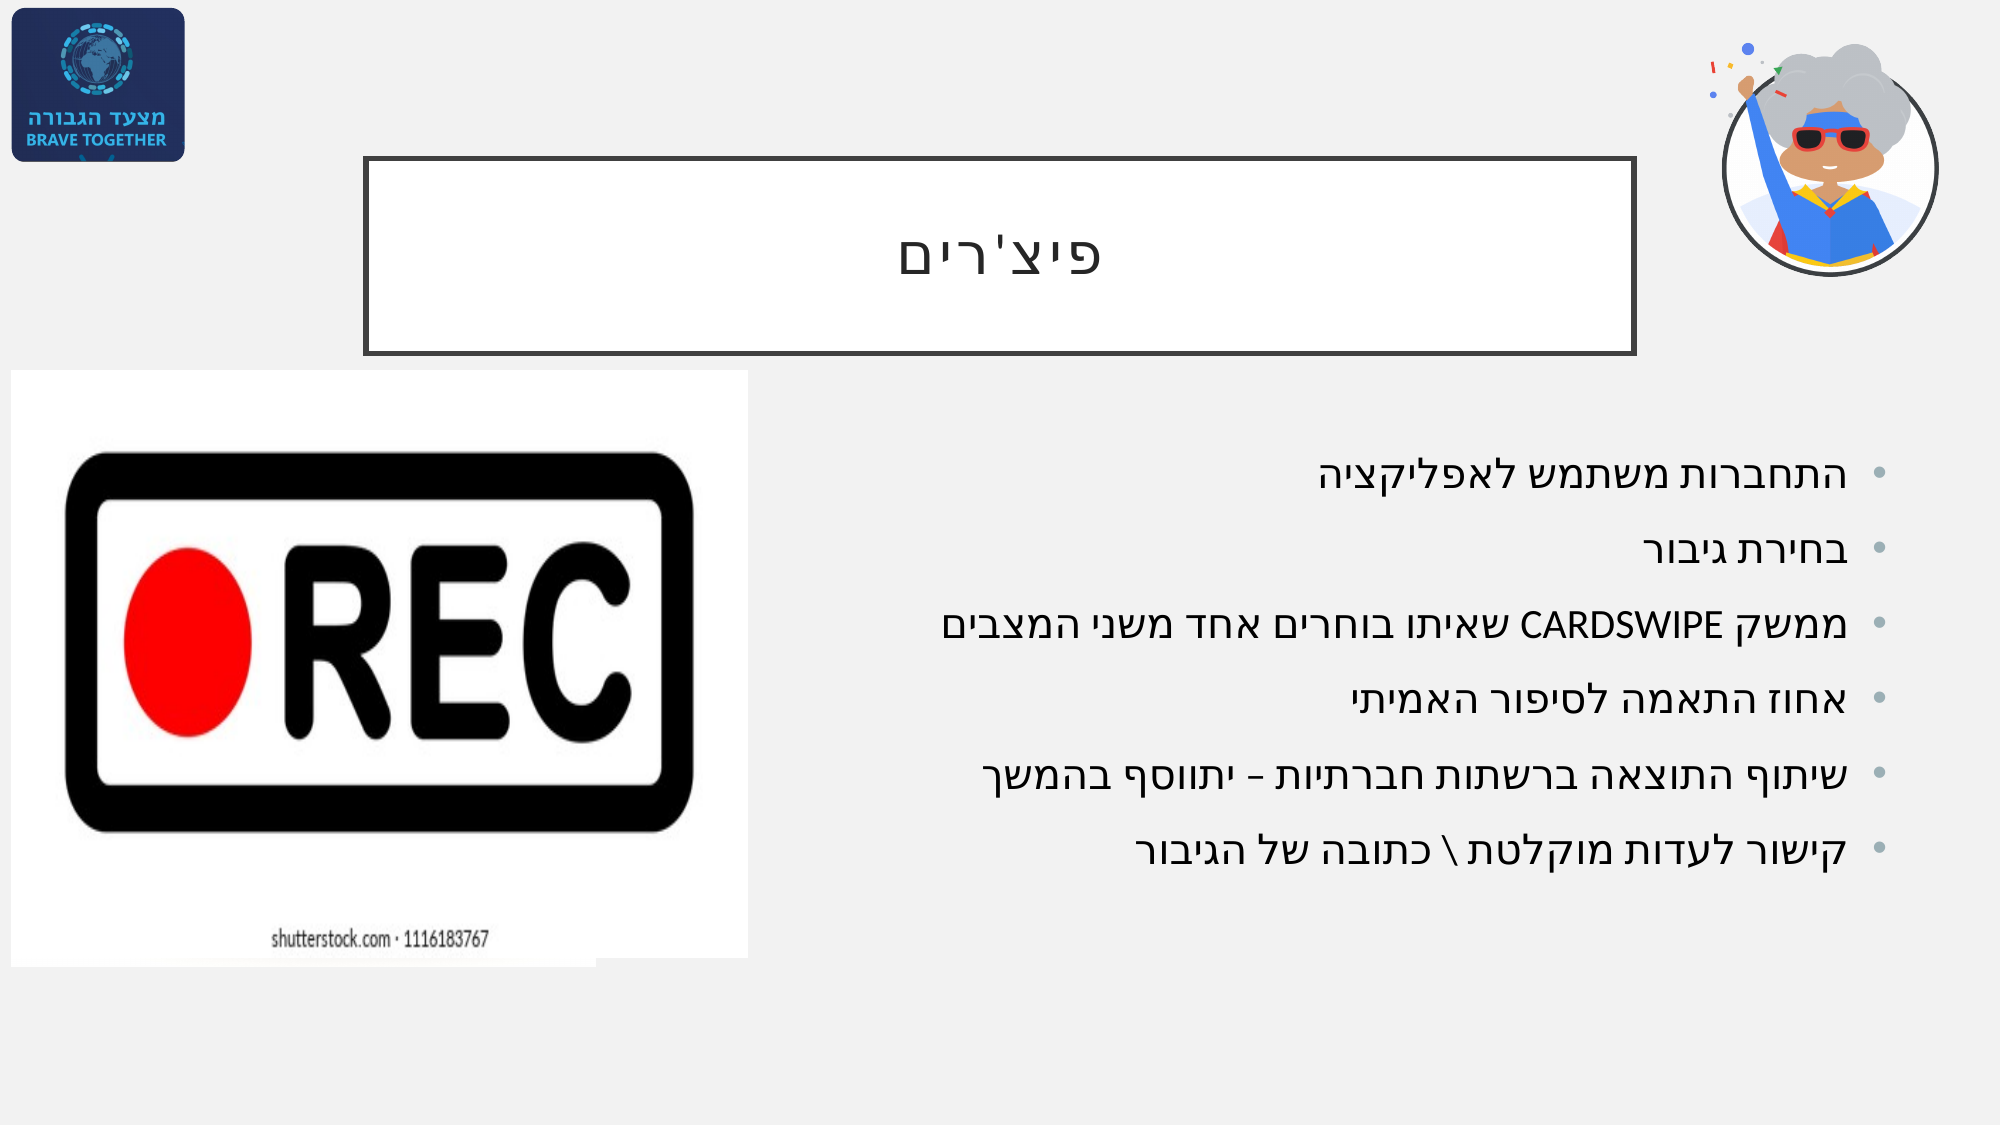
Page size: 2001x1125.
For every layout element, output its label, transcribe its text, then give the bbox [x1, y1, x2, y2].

title פיצ'רים [363, 156, 1637, 356]
picture [1692, 27, 1962, 297]
picture [11, 7, 185, 163]
list התחברות משתמש לאפליקציה בחירת גיבור ממשק CARDSWIPE שאיתו בוחרים אחד משני המצבים אחוז התאמה לסיפור האמיתי שיתוף התוצאה ברשתות חברתיות – יתווסף בהמשך קישור לעדות מוקלטת \ כתובה של הגיבור [133, 414, 1902, 1005]
picture [11, 370, 748, 967]
